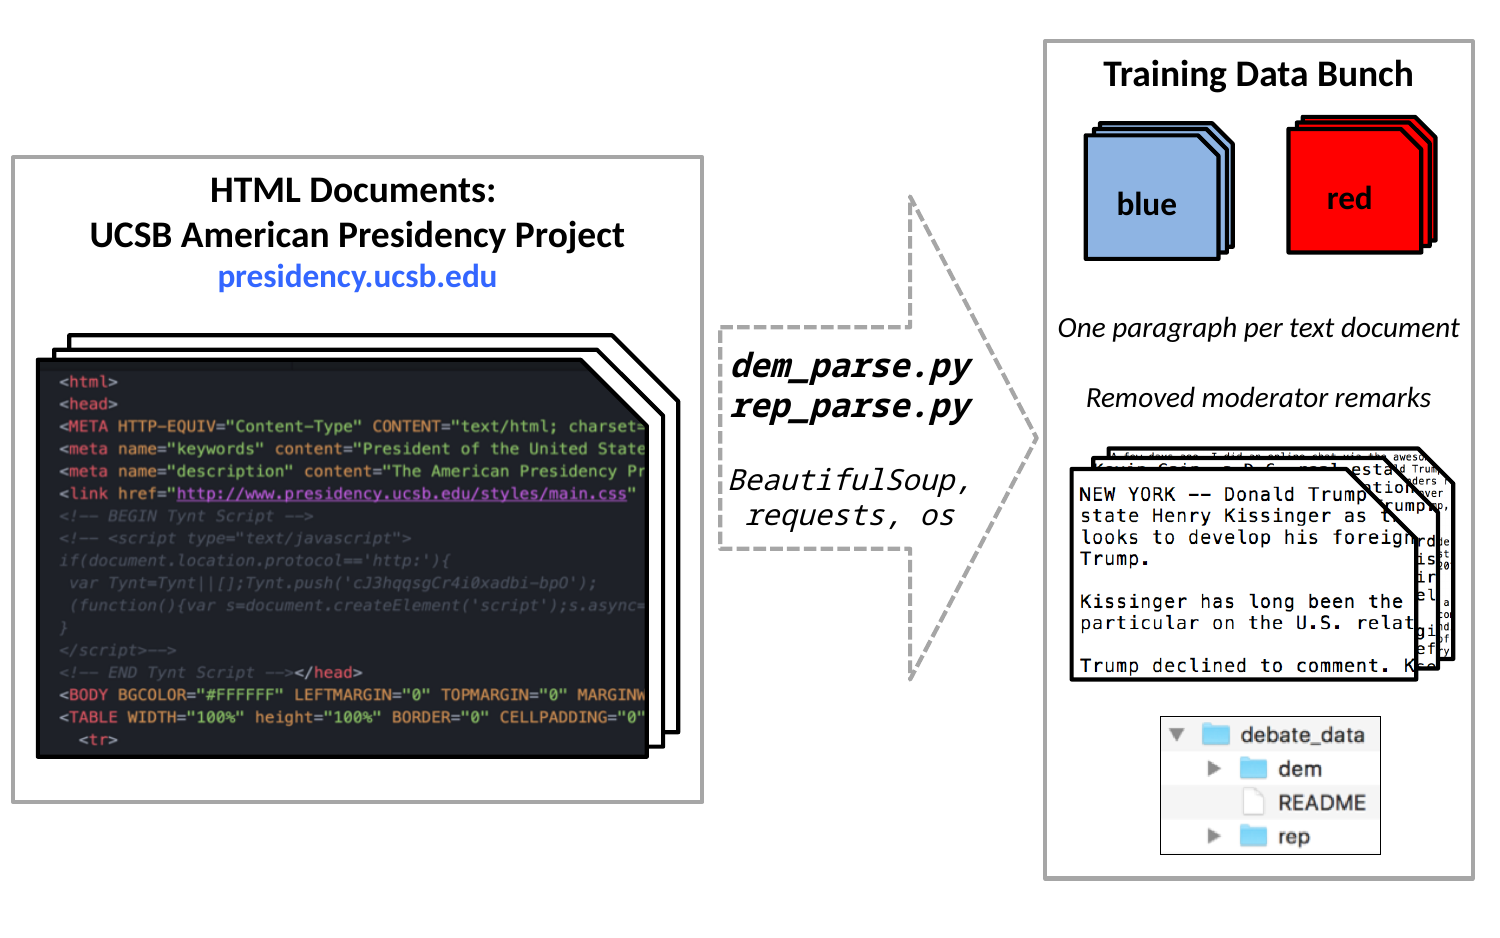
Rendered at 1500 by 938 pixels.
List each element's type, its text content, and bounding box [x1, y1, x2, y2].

text_box [67, 333, 681, 735]
text_box HTML Documents: UCSB American Presidency Project presidency.ucsb.edu [11, 155, 704, 804]
text_box [52, 347, 666, 749]
text_box Training Data Bunch One paragraph per text document Removed moderator remarks [1043, 39, 1475, 881]
text_box [35, 357, 649, 759]
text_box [1085, 123, 1233, 260]
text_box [1288, 116, 1436, 253]
picture [1160, 715, 1381, 855]
text_box dem_parse.py rep_parse.py BeautifulSoup, requests, os [718, 194, 1039, 682]
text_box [1071, 448, 1454, 680]
